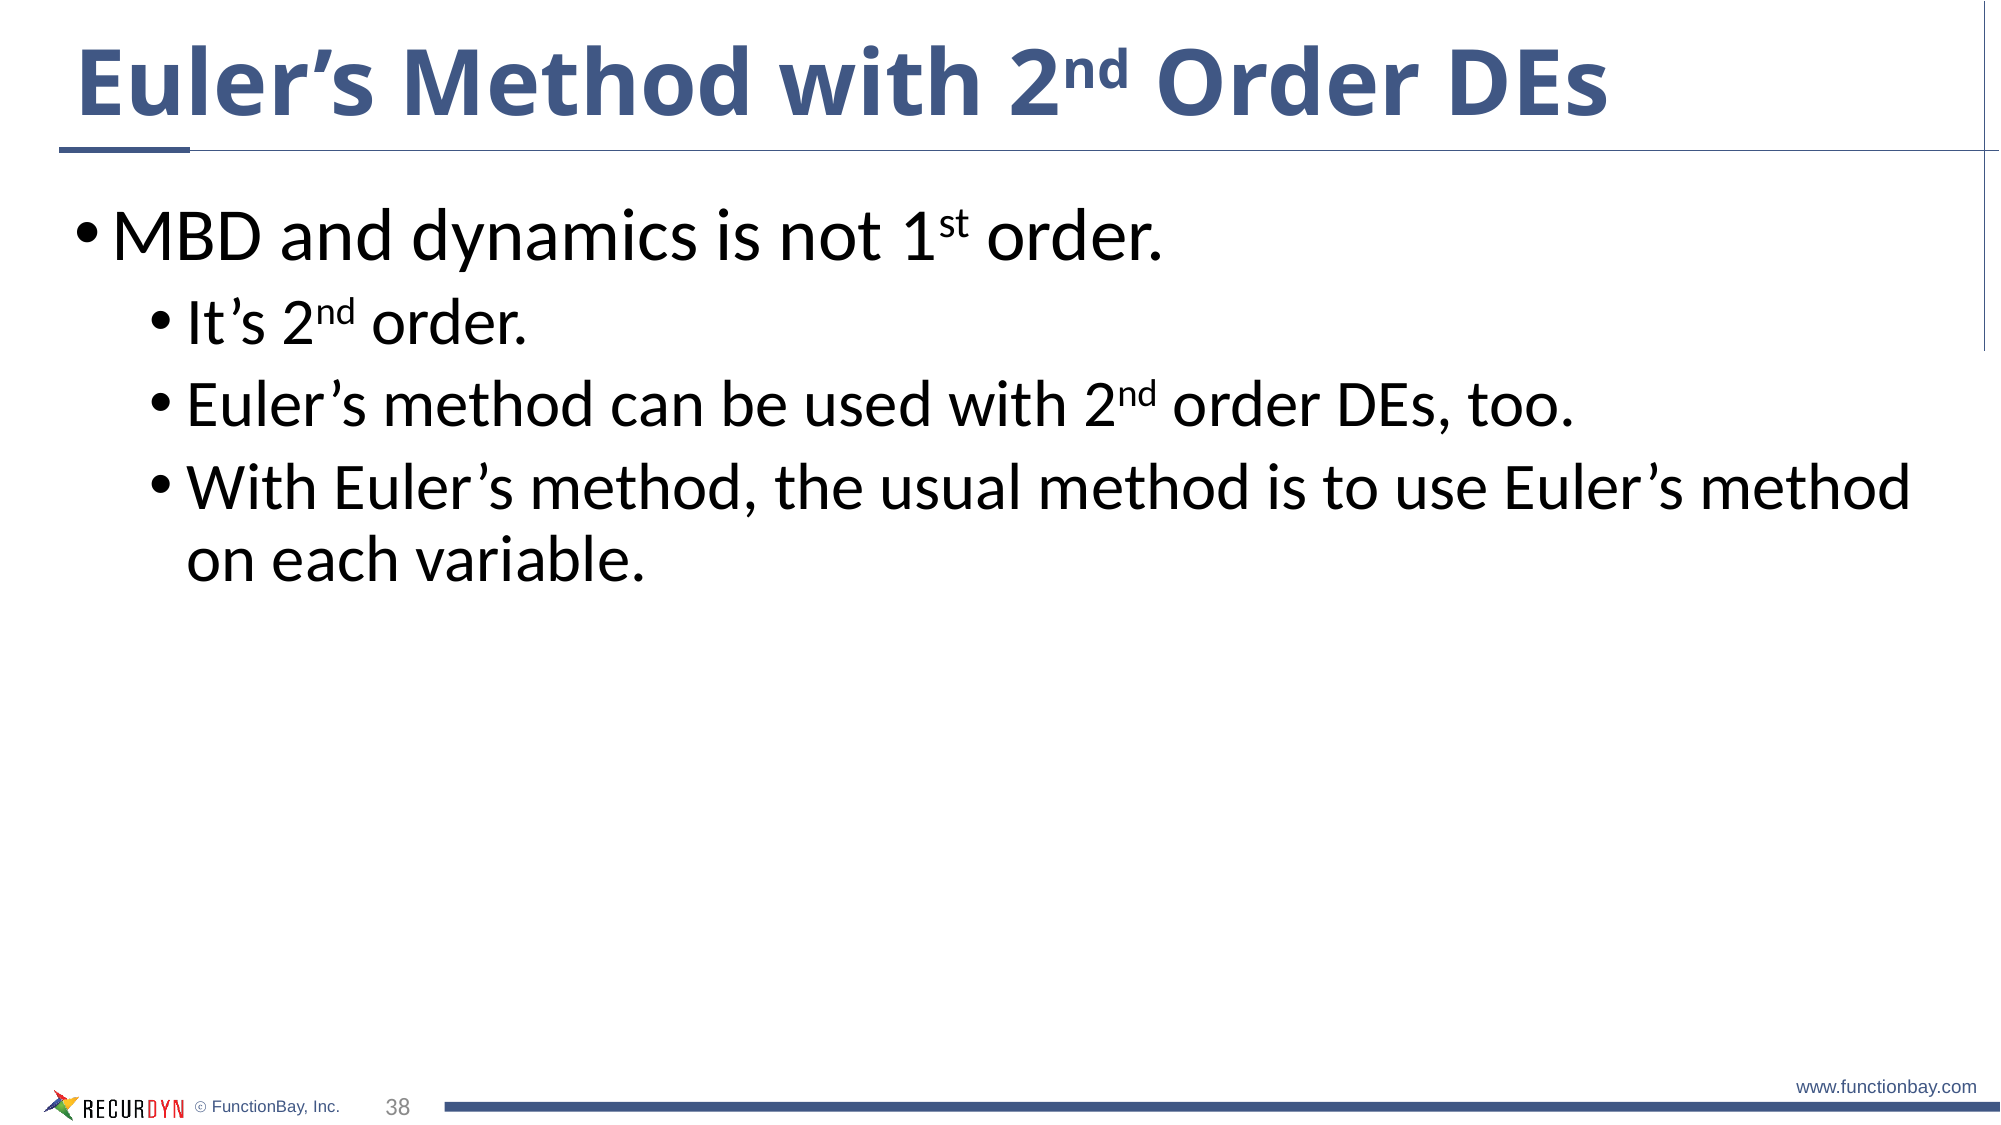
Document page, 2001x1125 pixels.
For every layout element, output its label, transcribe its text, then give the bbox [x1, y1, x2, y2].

list MBD and dynamics is not 1st order. It’s 2nd order. Euler’s method can be used with 2nd order DEs, too. With Euler’s method, the usual method is to use Euler’s method on each variable. [59, 188, 1937, 1014]
title Euler’s Method with 2nd Order DEs [59, 11, 1785, 160]
slide_number 38 [359, 1075, 437, 1125]
picture [43, 1090, 186, 1121]
